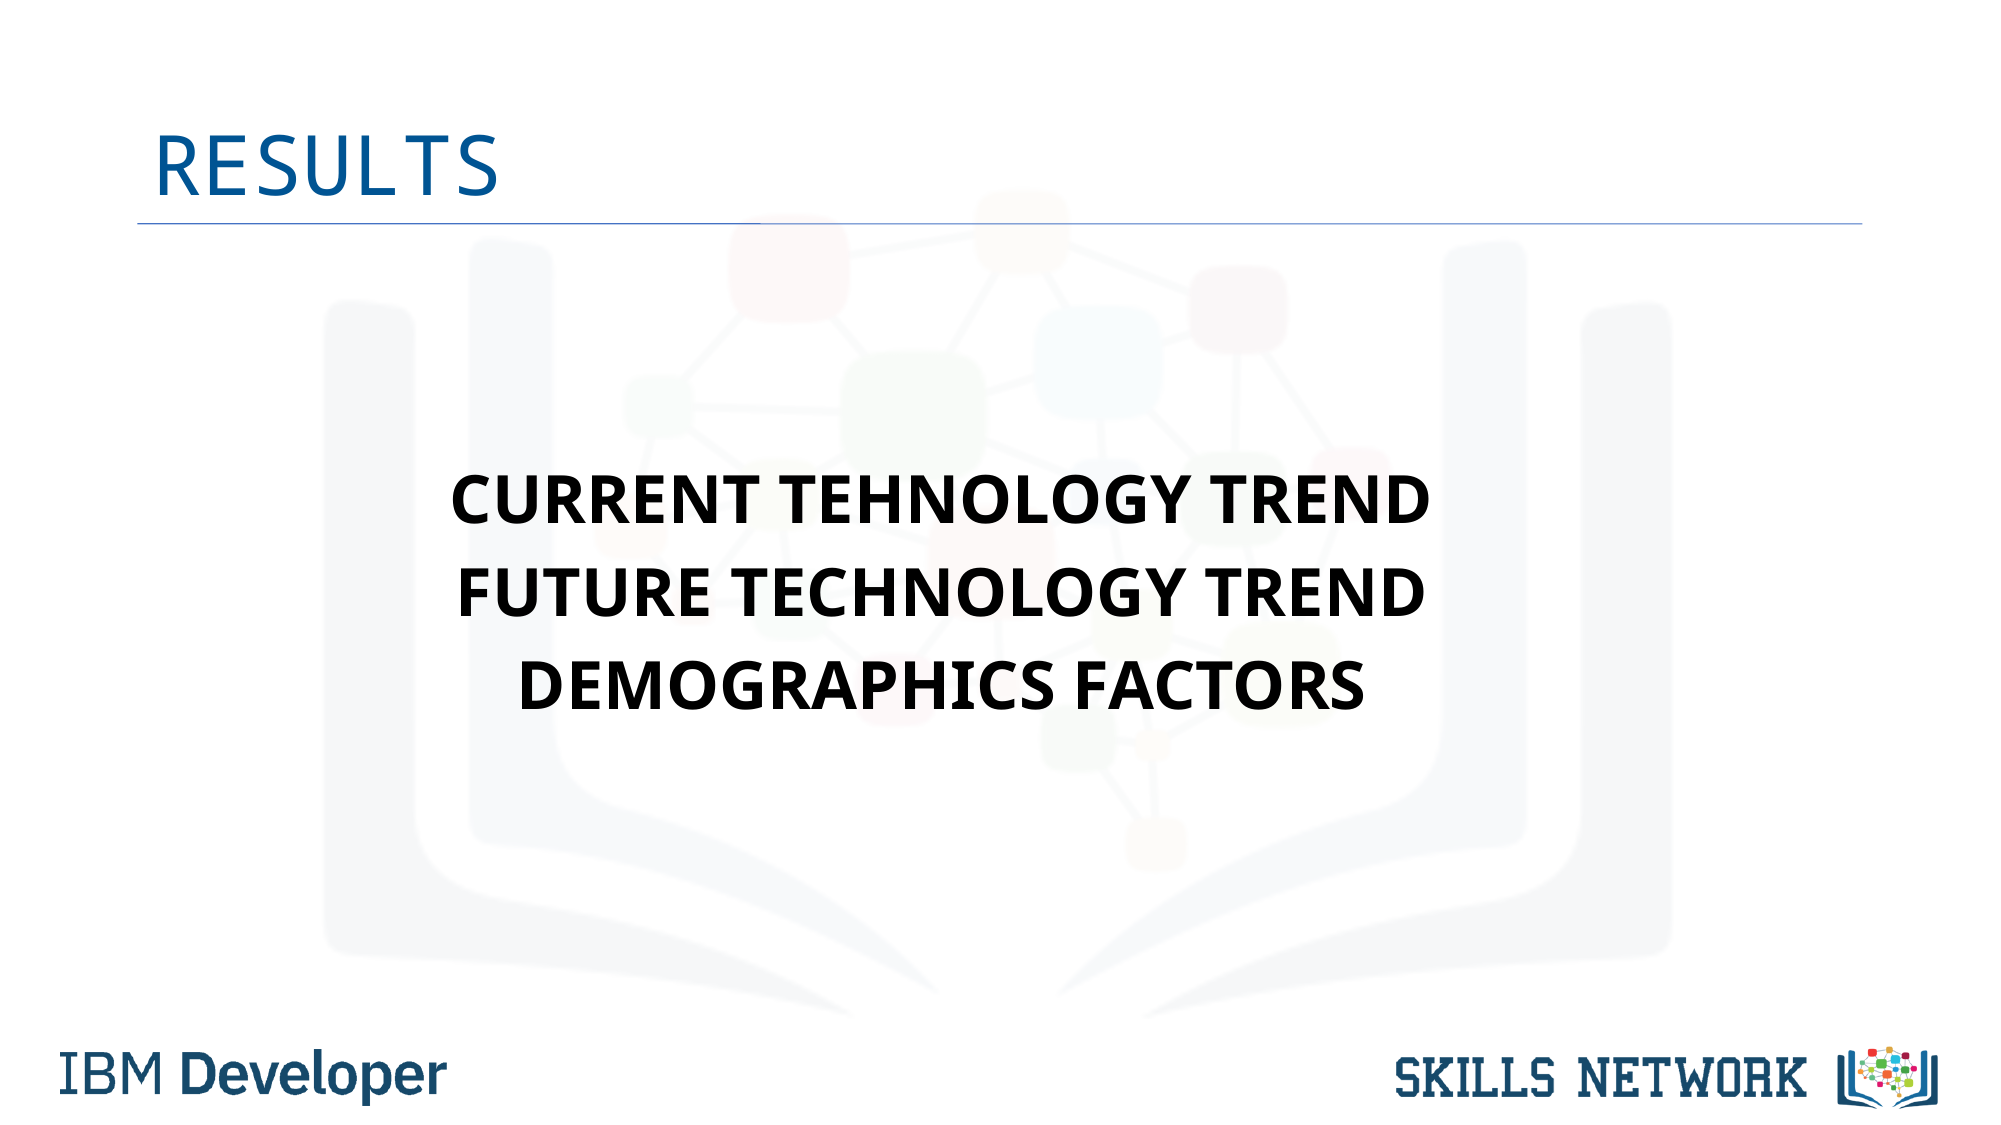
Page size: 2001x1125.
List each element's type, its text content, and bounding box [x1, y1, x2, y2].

picture [1390, 1045, 1945, 1111]
list CURRENT TEHNOLOGY TREND FUTURE TECHNOLOGY TREND DEMOGRAPHICS FACTORS [171, 299, 1713, 1014]
title RESULTS [137, 59, 1926, 278]
picture [55, 1045, 459, 1108]
